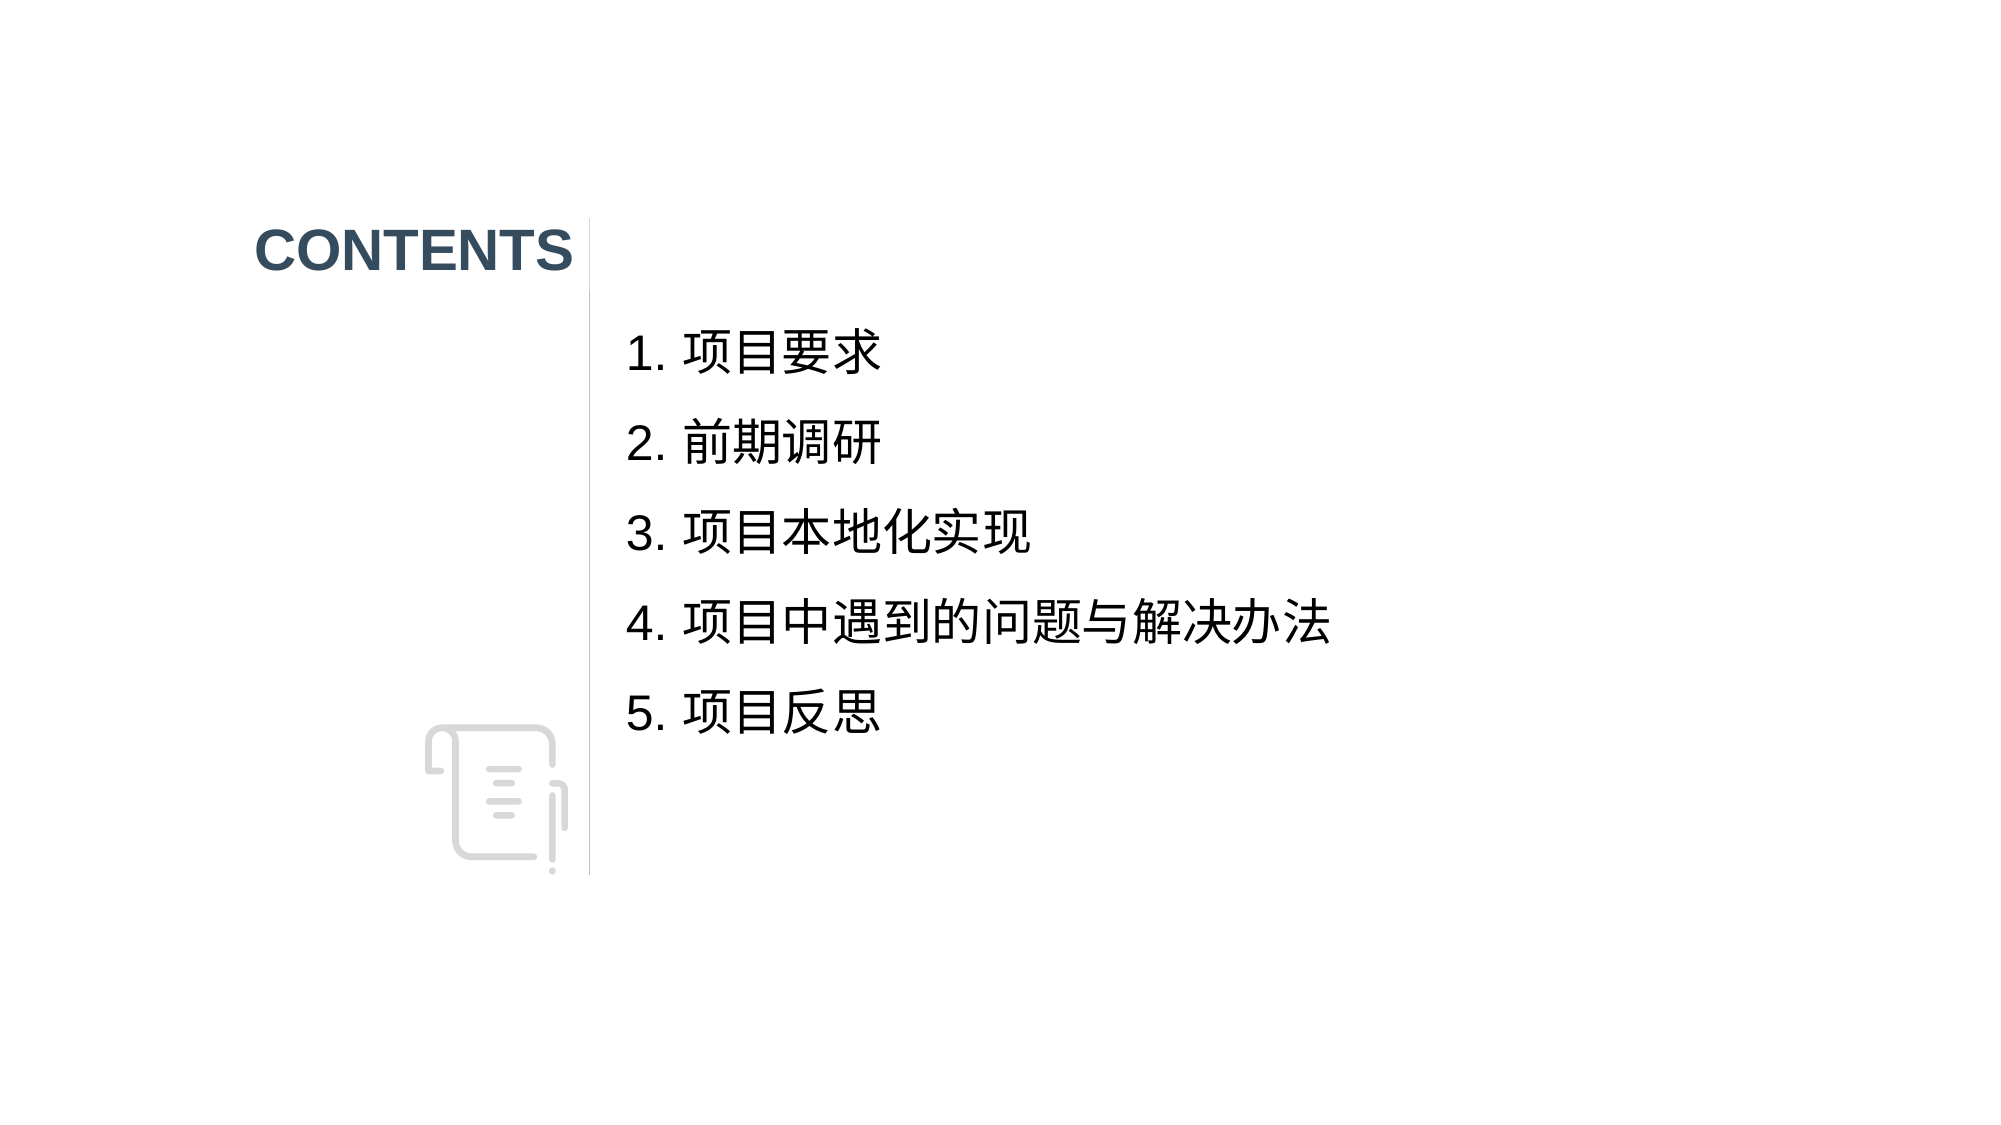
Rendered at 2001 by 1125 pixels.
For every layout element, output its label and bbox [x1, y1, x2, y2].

text_box [158, 204, 1925, 948]
